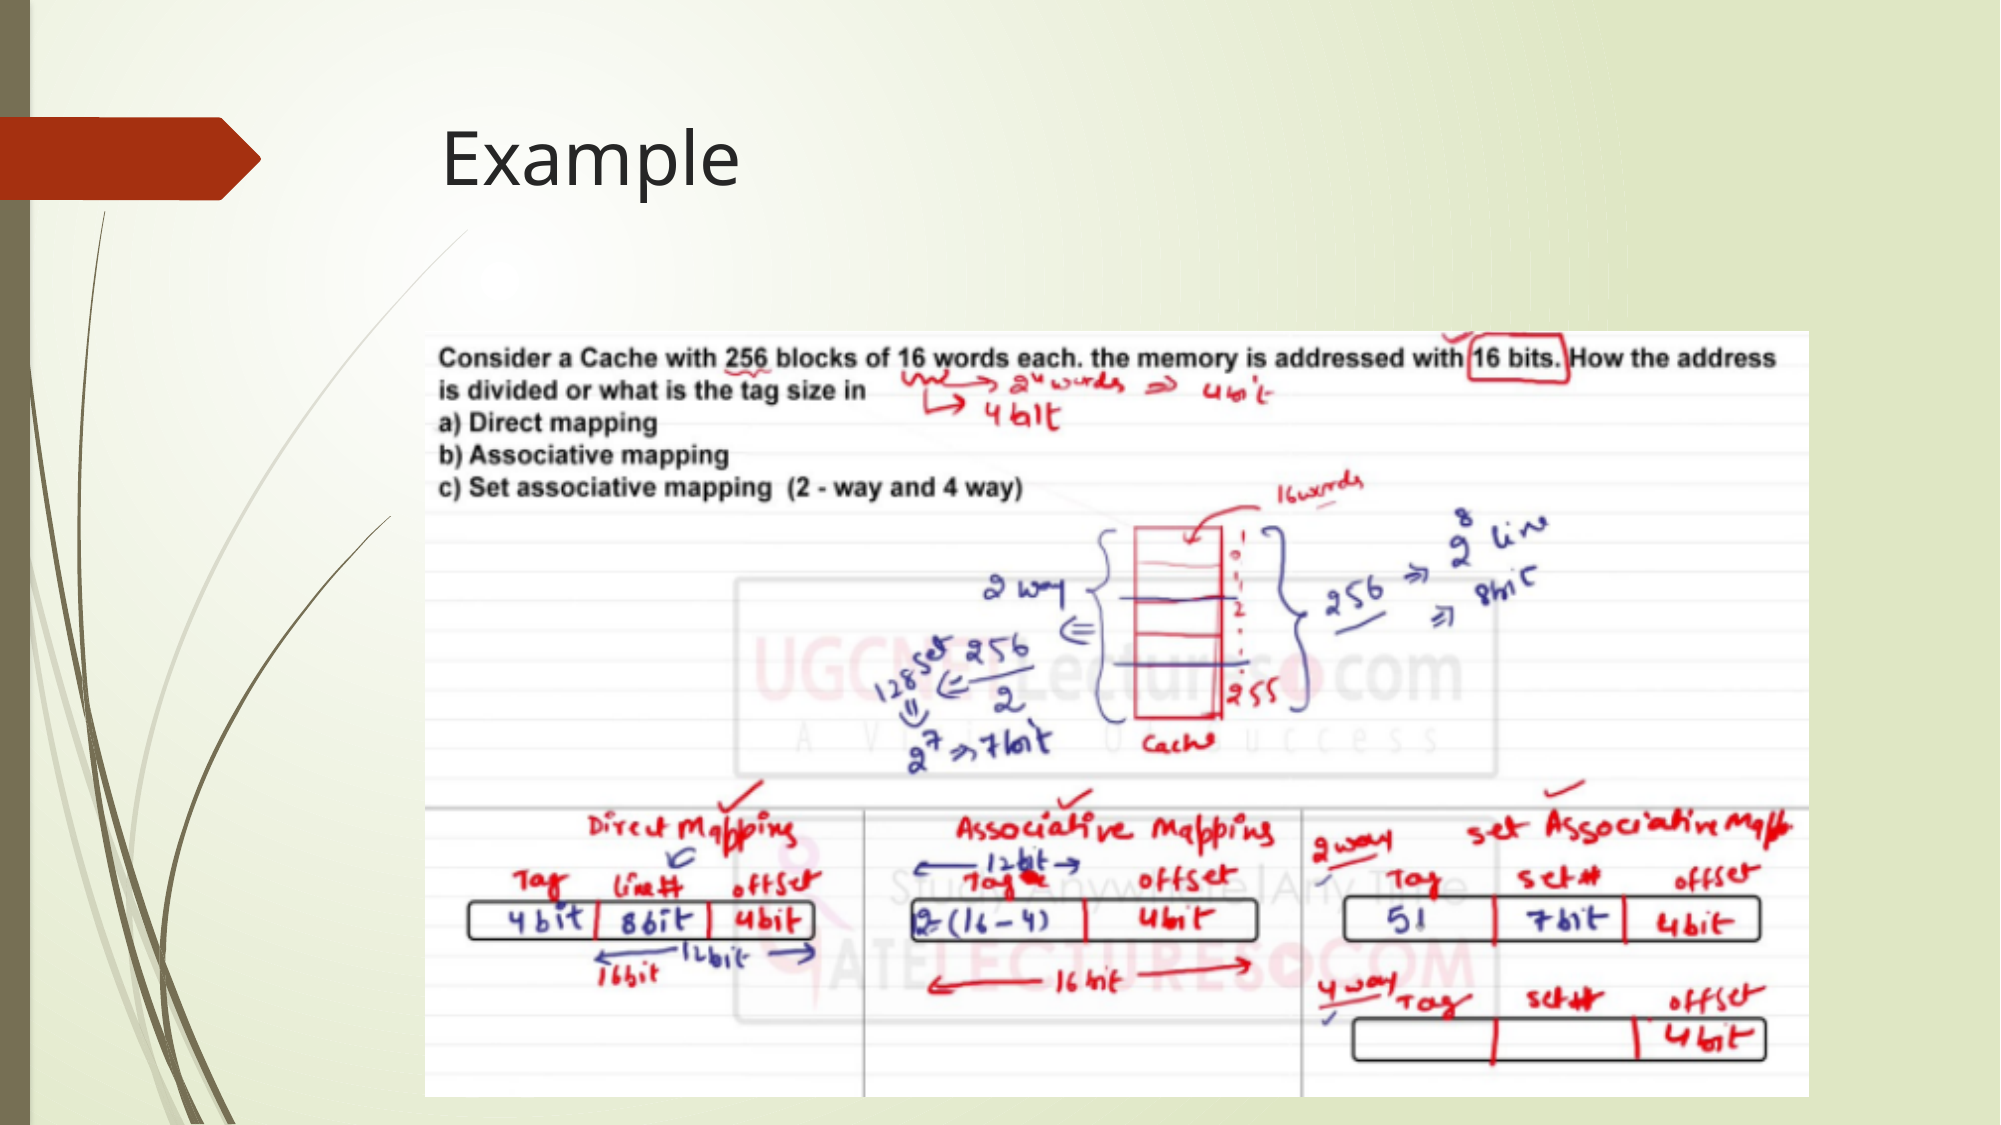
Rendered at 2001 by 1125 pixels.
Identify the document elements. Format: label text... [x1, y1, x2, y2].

title Example [425, 102, 1888, 313]
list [425, 331, 1809, 1097]
